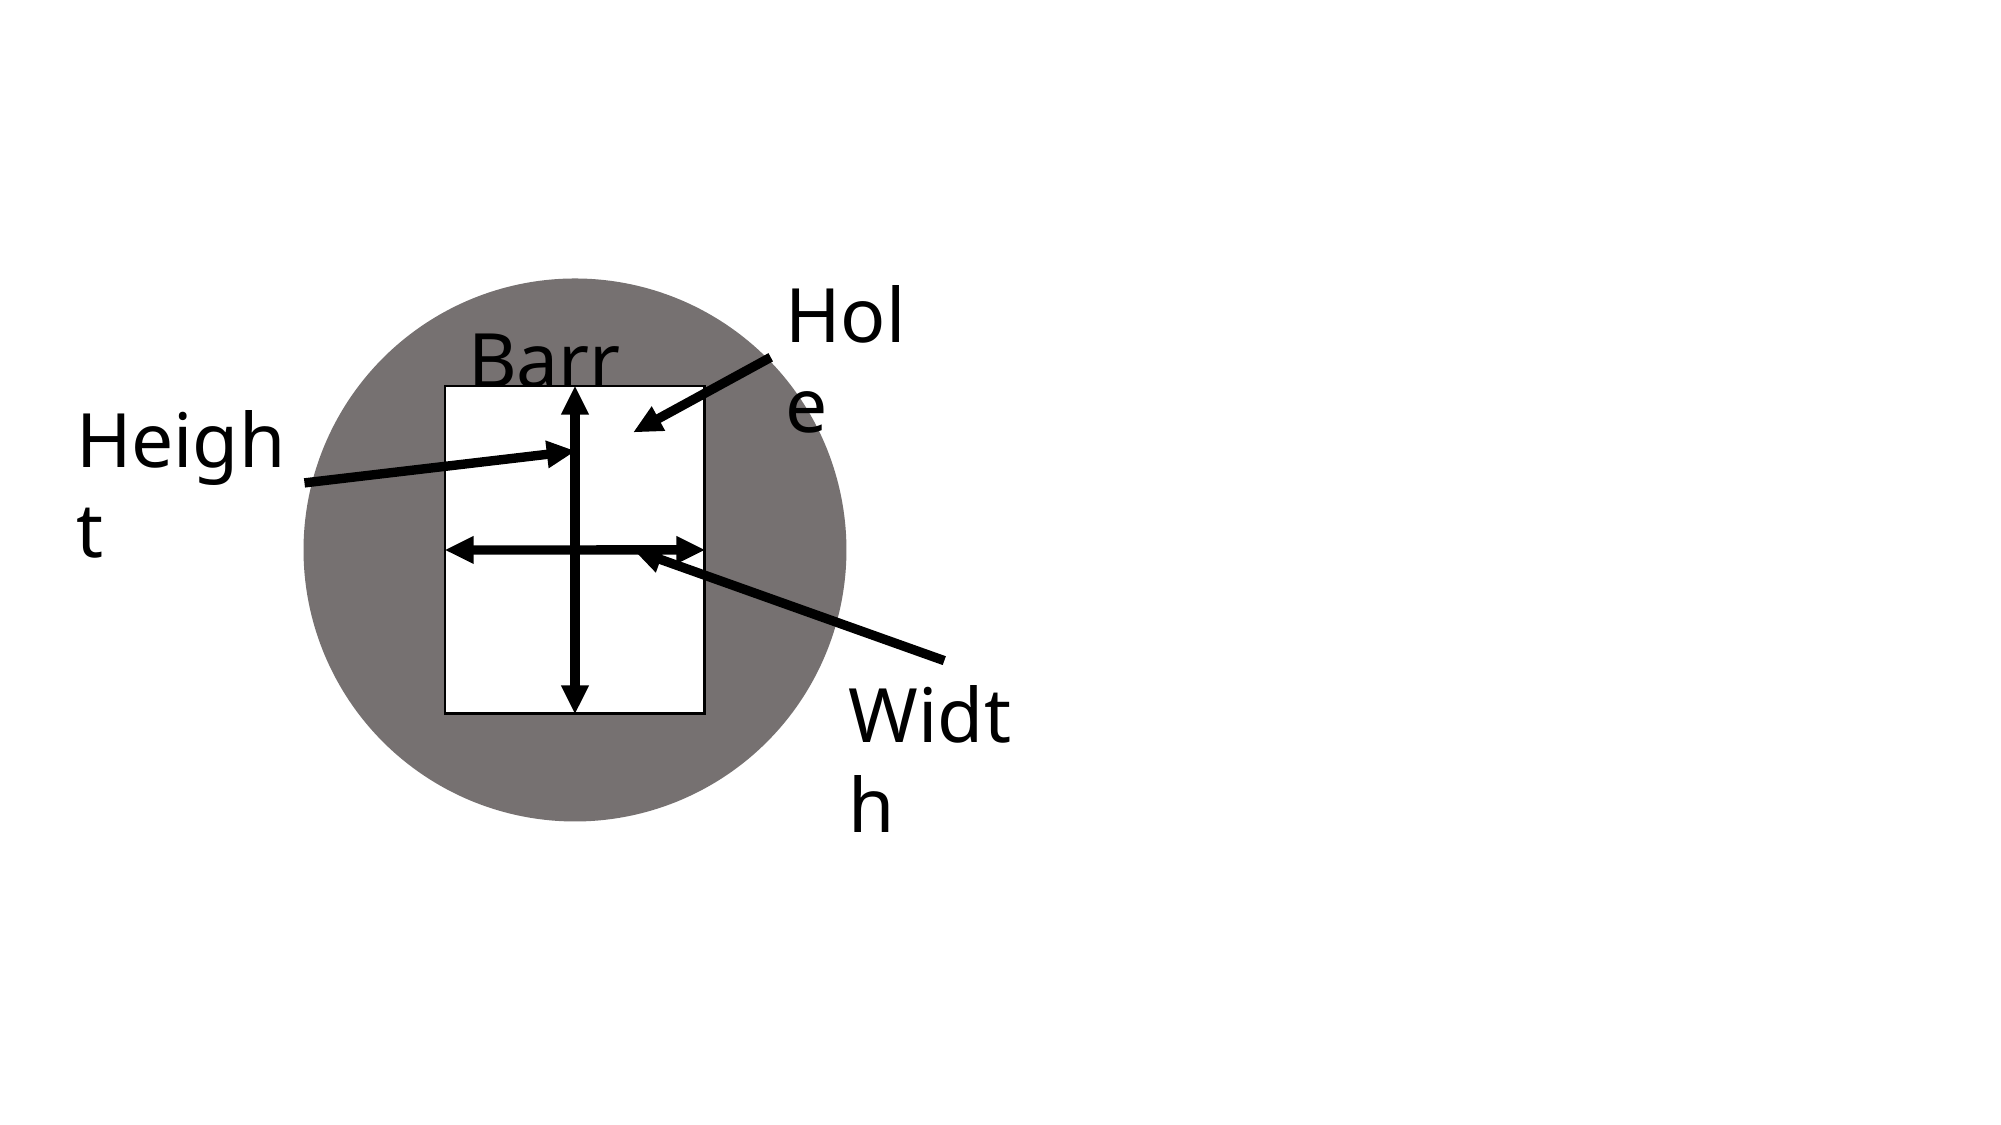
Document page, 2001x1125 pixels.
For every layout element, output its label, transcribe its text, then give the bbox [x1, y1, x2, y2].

text_box Hole [770, 259, 955, 455]
text_box [458, 278, 706, 312]
text_box Height [61, 385, 305, 581]
text_box [706, 433, 847, 549]
text_box Width [834, 660, 1055, 856]
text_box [634, 549, 945, 661]
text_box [304, 438, 575, 452]
text_box [313, 452, 444, 477]
text_box [444, 385, 706, 549]
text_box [633, 312, 771, 433]
text_box [444, 455, 706, 715]
text_box [305, 472, 823, 822]
text_box [327, 307, 453, 438]
text_box Barrel [453, 305, 674, 385]
